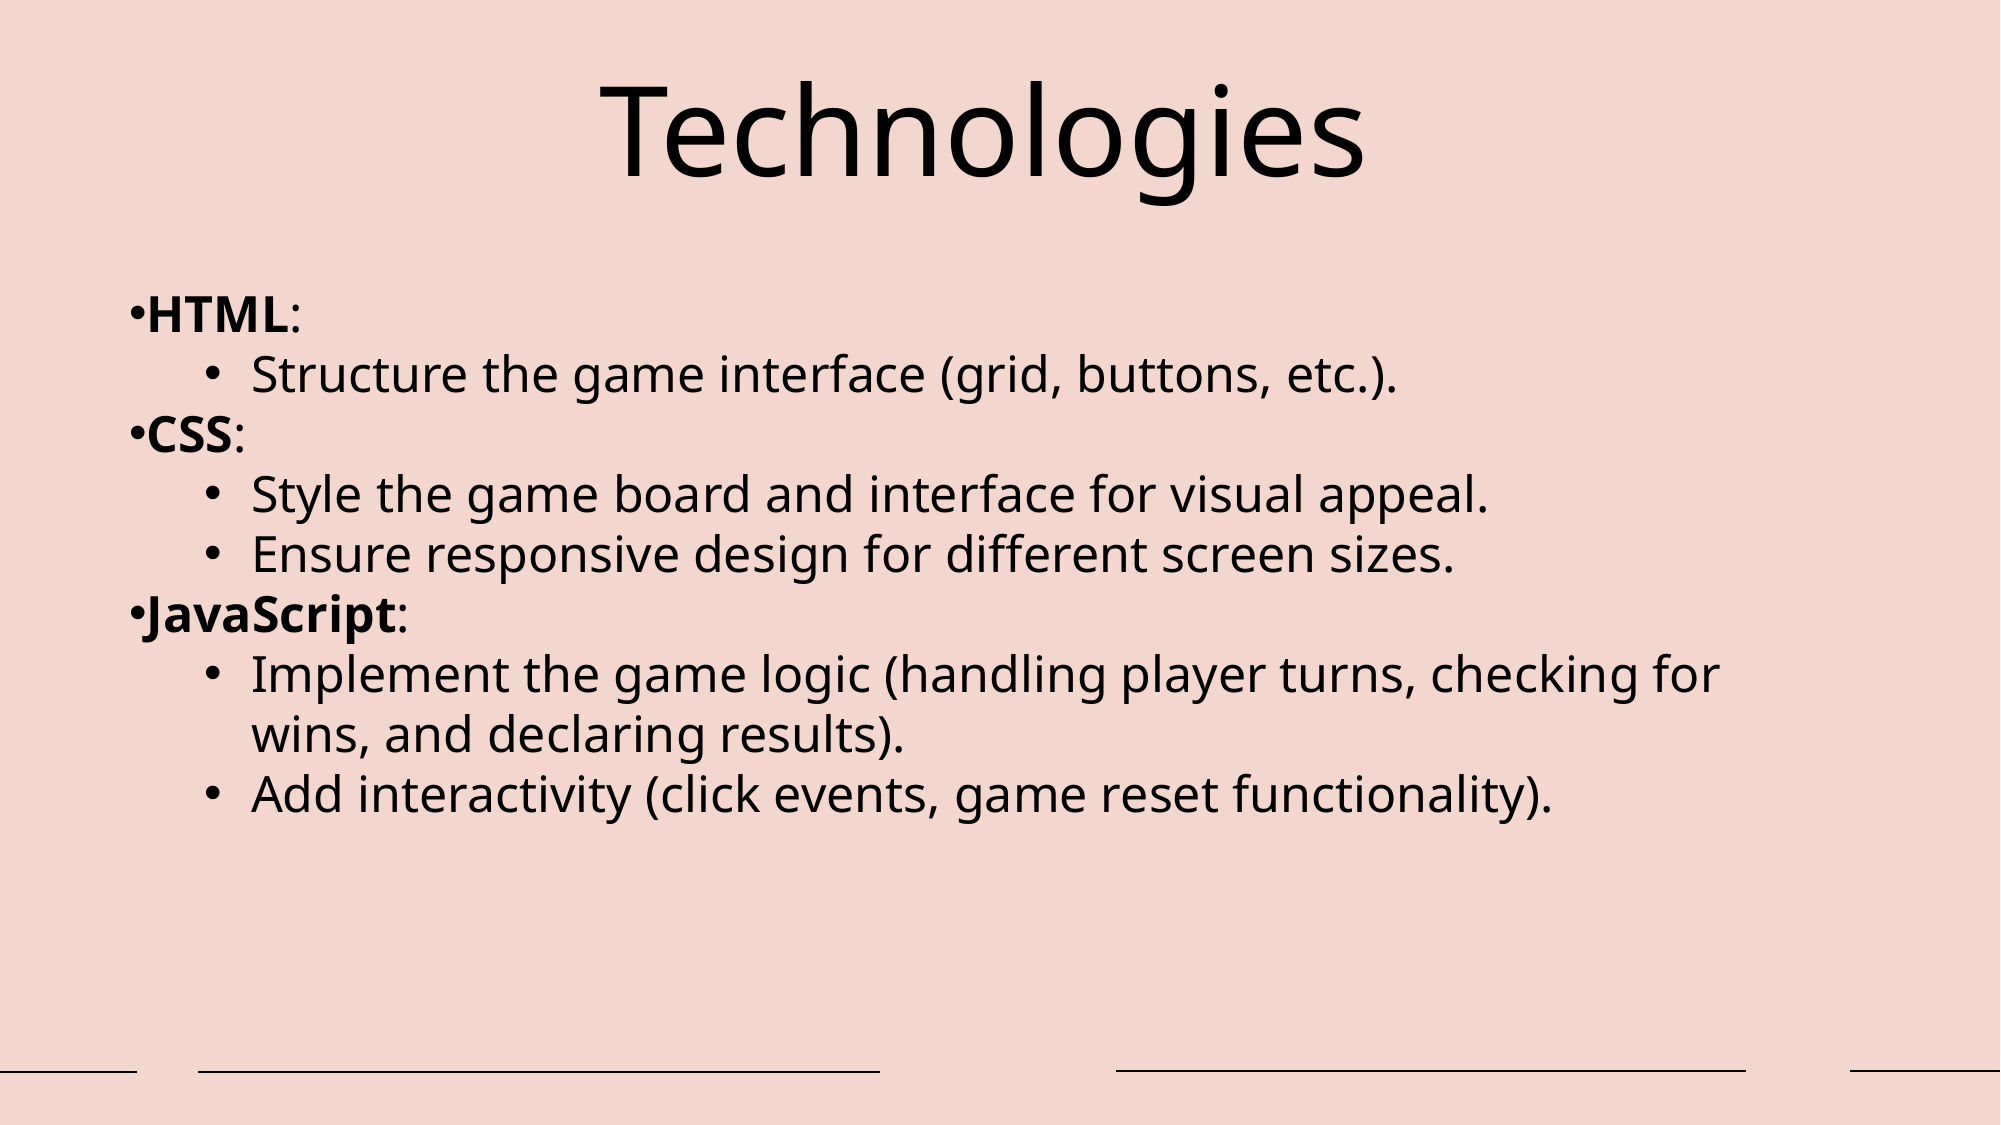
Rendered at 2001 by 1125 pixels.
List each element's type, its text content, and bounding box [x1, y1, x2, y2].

text_box HTML: Structure the game interface (grid, buttons, etc.). CSS: Style the game board and interface for visual appeal. Ensure responsive design for different screen sizes. JavaScript: Implement the game logic (handling player turns, checking for wins, and declaring results). Add interactivity (click events, game reset functionality). [114, 275, 1869, 875]
title Technologies [186, 43, 1813, 211]
